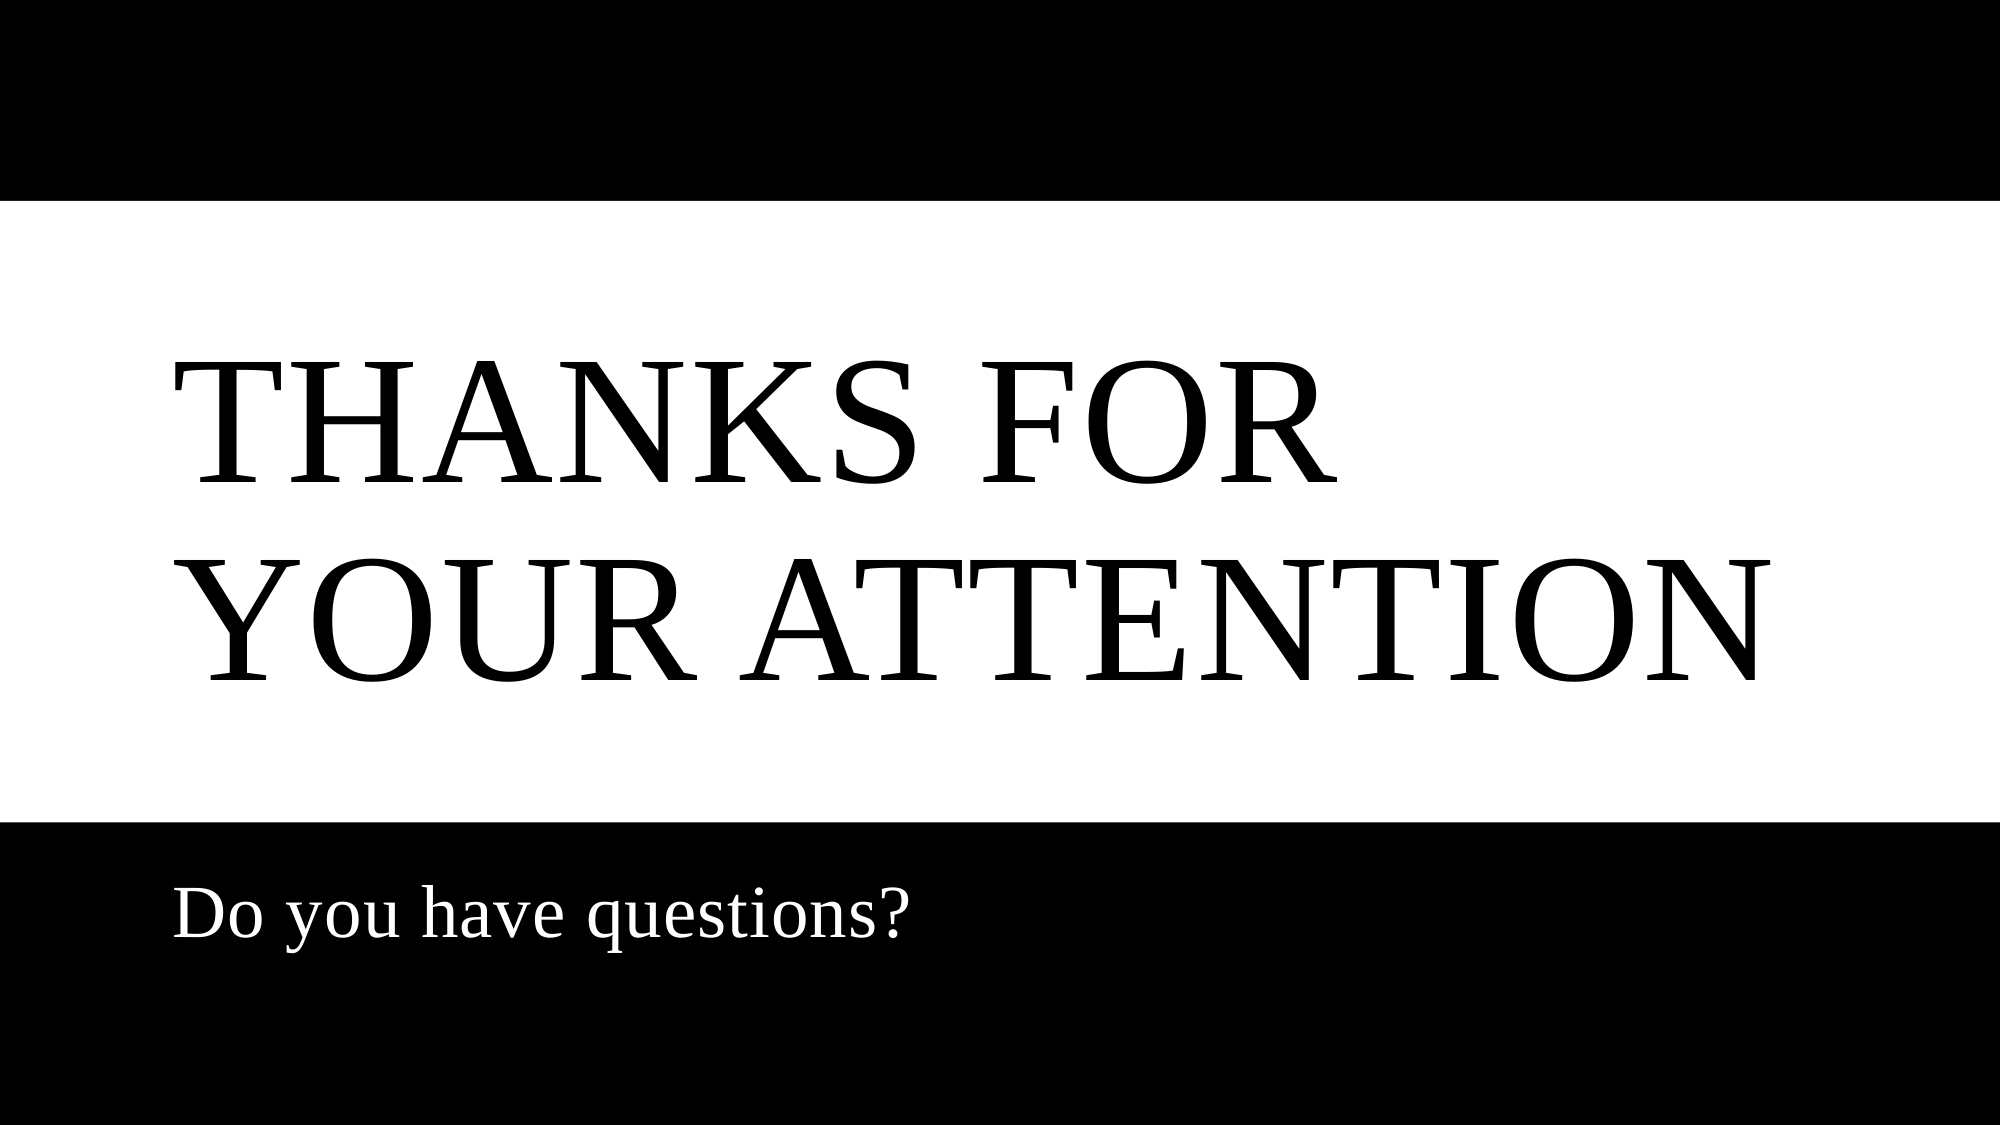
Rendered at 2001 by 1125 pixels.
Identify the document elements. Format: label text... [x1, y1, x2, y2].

title Thanks for your attention [157, 302, 1842, 743]
text_box [0, 823, 2000, 1125]
text_box [0, 0, 2000, 200]
text_box [0, 200, 2000, 823]
list Do you have questions? [157, 854, 1842, 1021]
